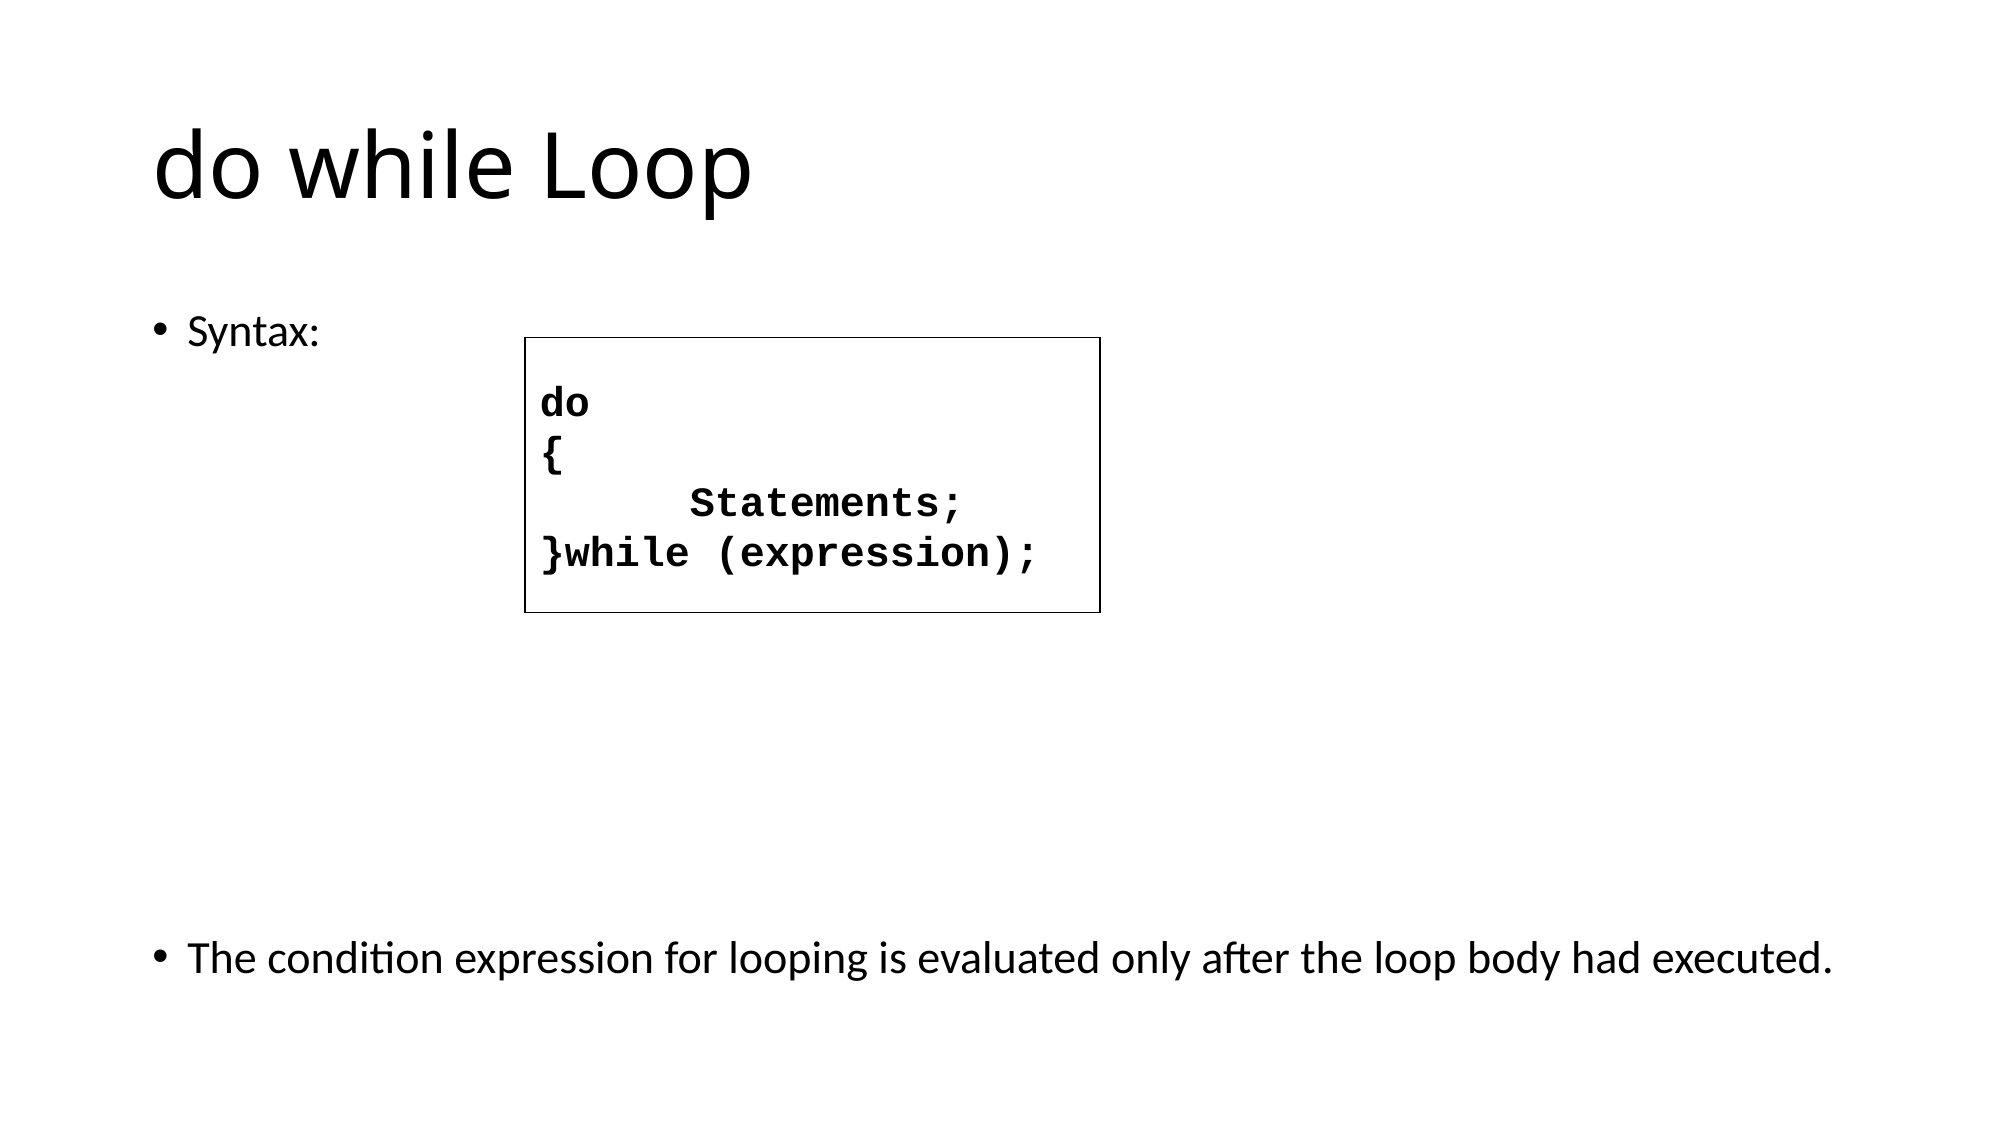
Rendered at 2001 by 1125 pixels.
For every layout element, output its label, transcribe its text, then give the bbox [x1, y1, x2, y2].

text_box do { Statements; }while (expression); [525, 337, 1100, 613]
list Syntax: The condition expression for looping is evaluated only after the loop body had executed. [137, 299, 1863, 1014]
title do while Loop [137, 59, 1863, 278]
